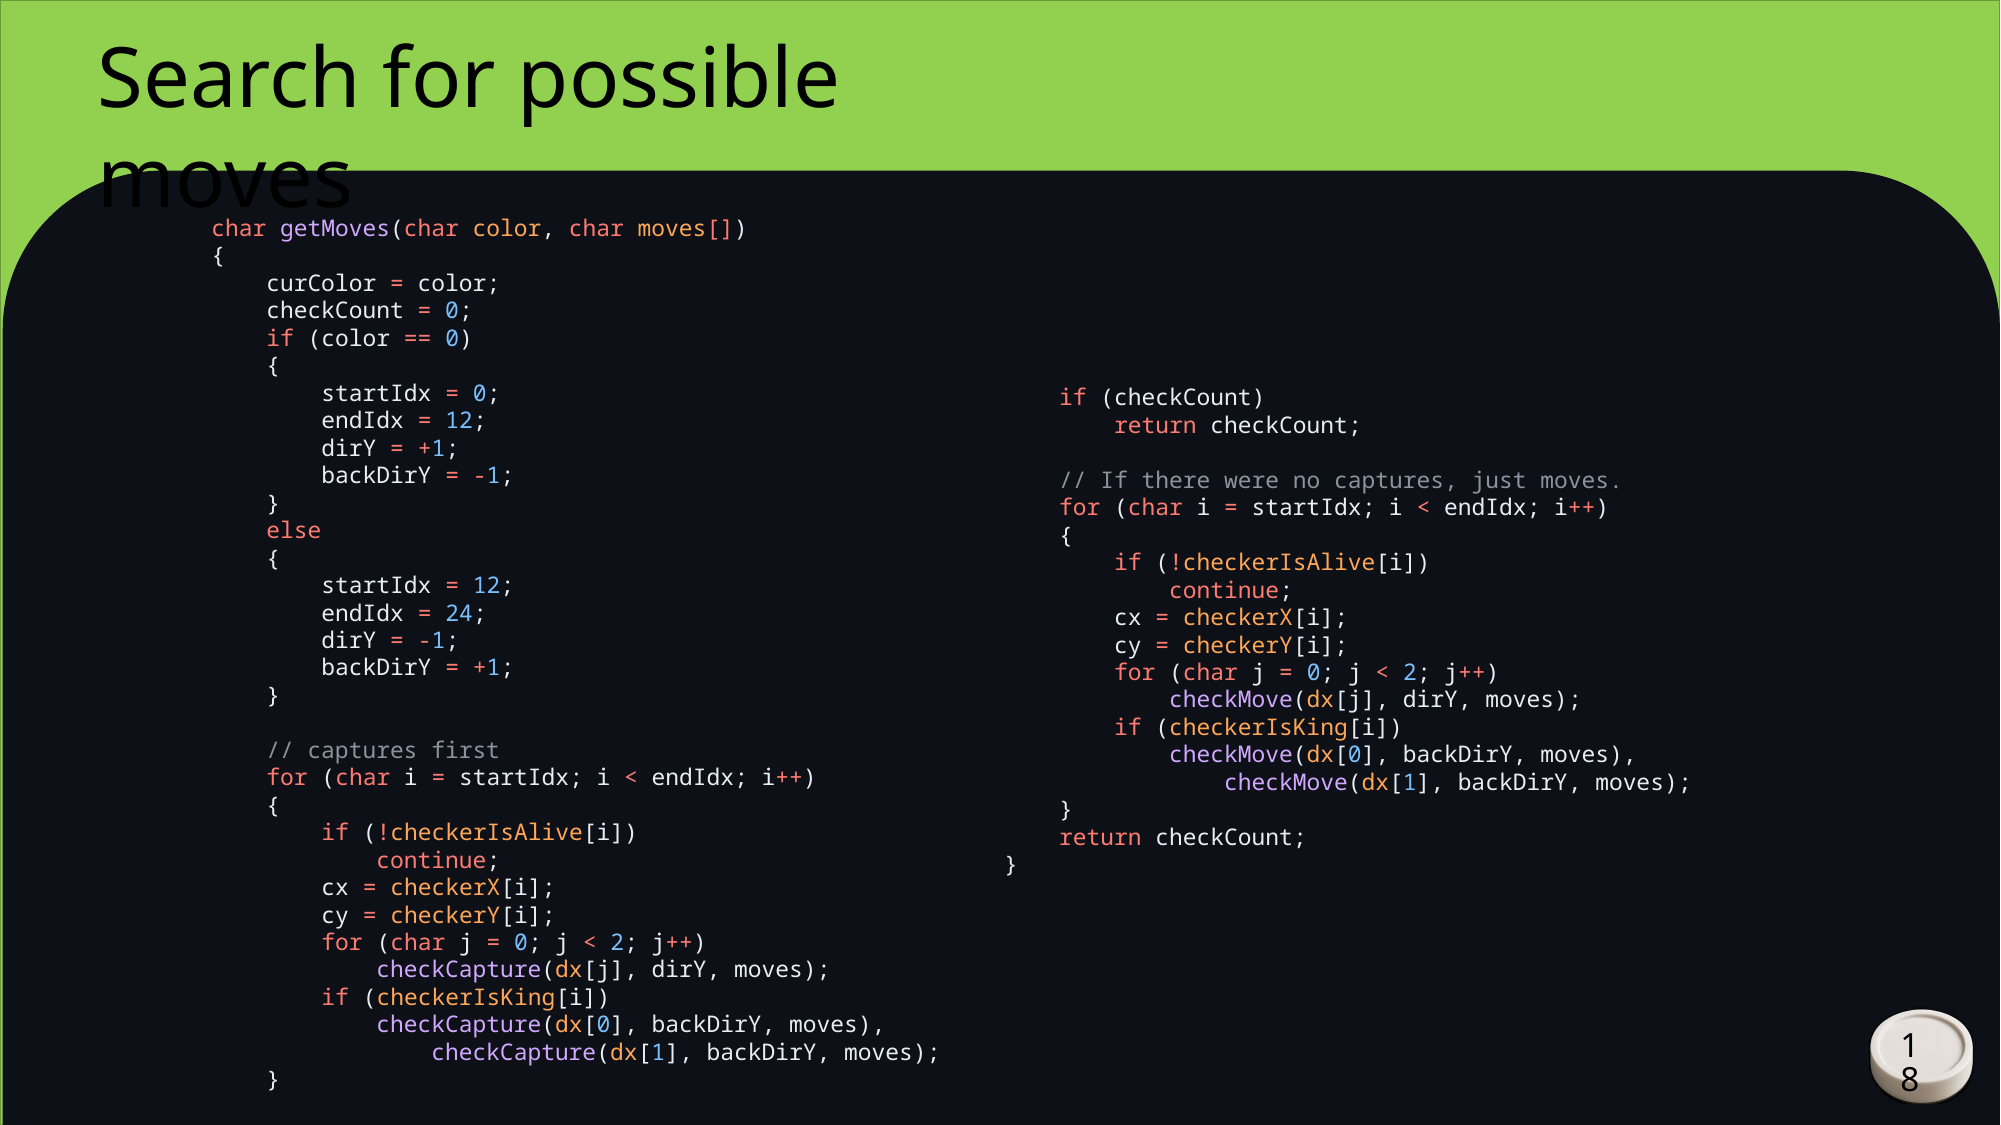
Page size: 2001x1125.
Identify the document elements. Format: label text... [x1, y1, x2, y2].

text_box [0, 0, 2000, 1125]
text_box if (checkCount) return checkCount; // If there were no captures, just moves. for (char i = startIdx; i < endIdx; i++) { if (!checkerIsAlive[i]) continue; cx = checkerX[i]; cy = checkerY[i]; for (char j = 0; j < 2; j++) checkMove(dx[j], dirY, moves); if (checkerIsKing[i]) checkMove(dx[0], backDirY, moves), checkMove(dx[1], backDirY, moves); } return checkCount; } [989, 375, 1763, 913]
text_box [1, 190, 196, 1125]
text_box Search for possible moves [82, 17, 1123, 232]
picture [1869, 1005, 1976, 1104]
text_box char getMoves(char color, char moves[]) { curColor = color; checkCount = 0; if (color == 0) { startIdx = 0; endIdx = 12; dirY = +1; backDirY = -1; } else { startIdx = 12; endIdx = 24; dirY = -1; backDirY = +1; } // captures first for (char i = startIdx; i < endIdx; i++) { if (!checkerIsAlive[i]) continue; cx = checkerX[i]; cy = checkerY[i]; for (char j = 0; j < 2; j++) checkCapture(dx[j], dirY, moves); if (checkerIsKing[i]) checkCapture(dx[0], backDirY, moves), checkCapture(dx[1], backDirY, moves); } [196, 206, 990, 1125]
text_box [990, 169, 2000, 1125]
